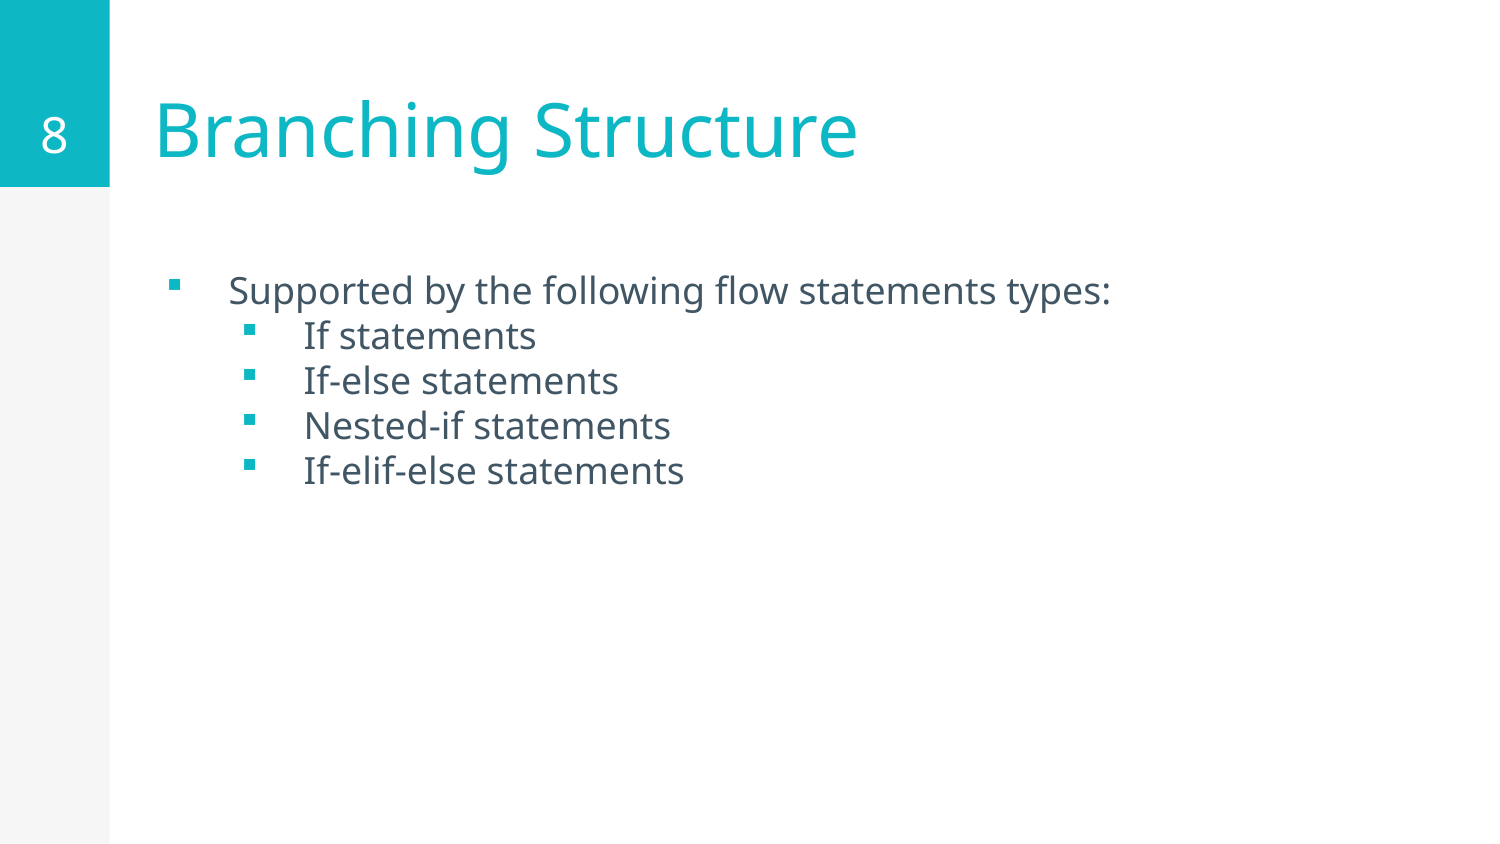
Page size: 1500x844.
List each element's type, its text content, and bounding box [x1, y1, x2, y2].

title Branching Structure [138, 0, 1391, 188]
slide_number 8 [0, 0, 110, 187]
list Supported by the following flow statements types: If statements If-else statements Nested-if statements If-elif-else statements [138, 252, 1391, 808]
